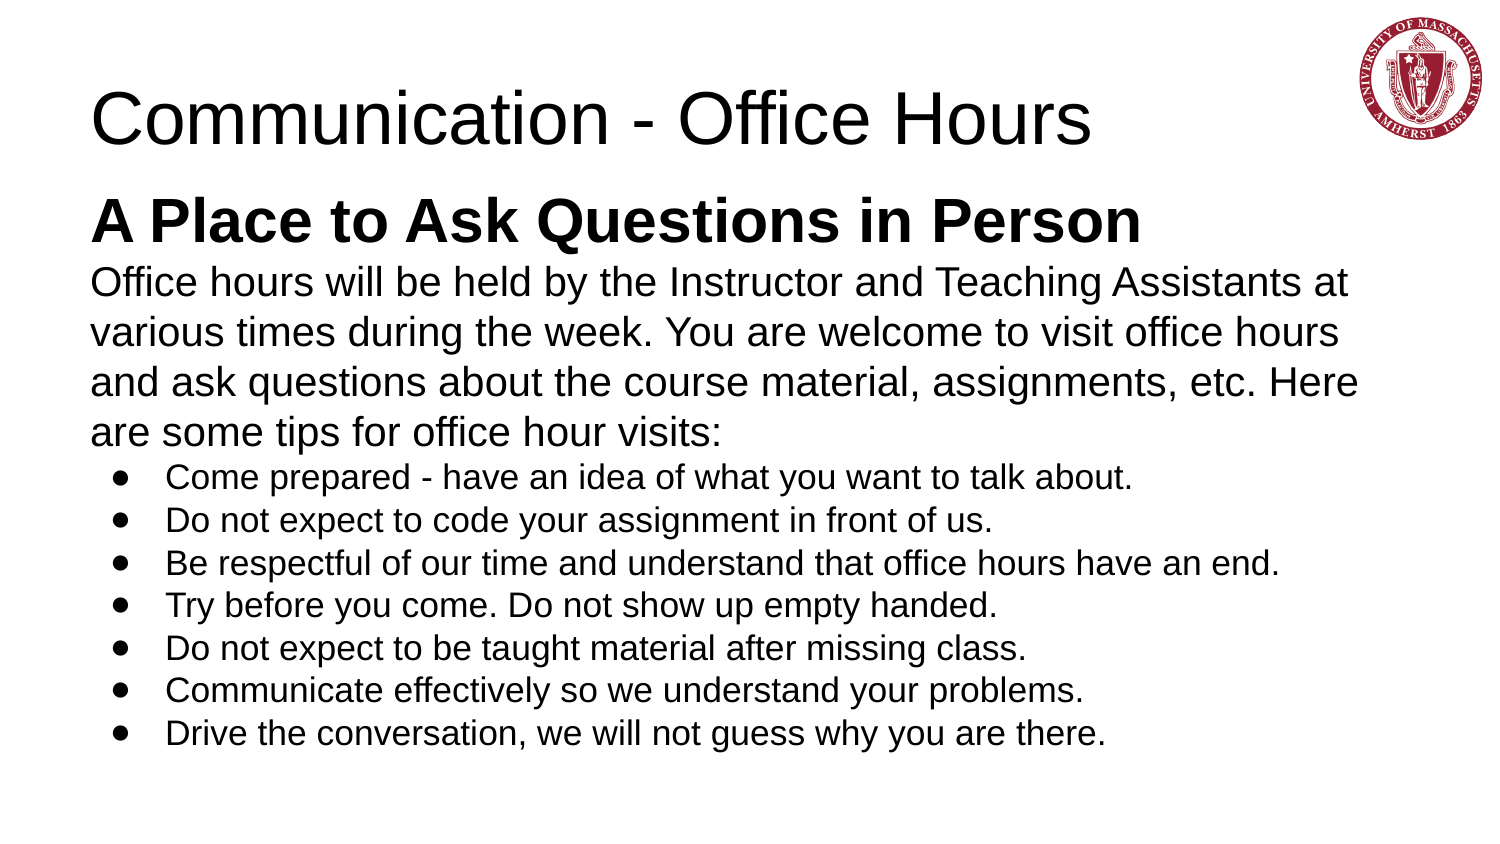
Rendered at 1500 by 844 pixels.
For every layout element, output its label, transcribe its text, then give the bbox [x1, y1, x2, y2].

title Communication - Office Hours [75, 33, 1425, 164]
list A Place to Ask Questions in Person Office hours will be held by the Instructor and Teaching Assistants at various times during the week. You are welcome to visit office hours and ask questions about the course material, assignments, etc. Here are some tips for office hour visits: Come prepared - have an idea of what you want to talk about. Do not expect to code your assignment in front of us. Be respectful of our time and understand that office hours have an end. Try before you come. Do not show up empty handed. Do not expect to be taught material after missing class. Communicate effectively so we understand your problems. Drive the conversation, we will not guess why you are there. [75, 164, 1425, 830]
picture [1359, 17, 1482, 140]
